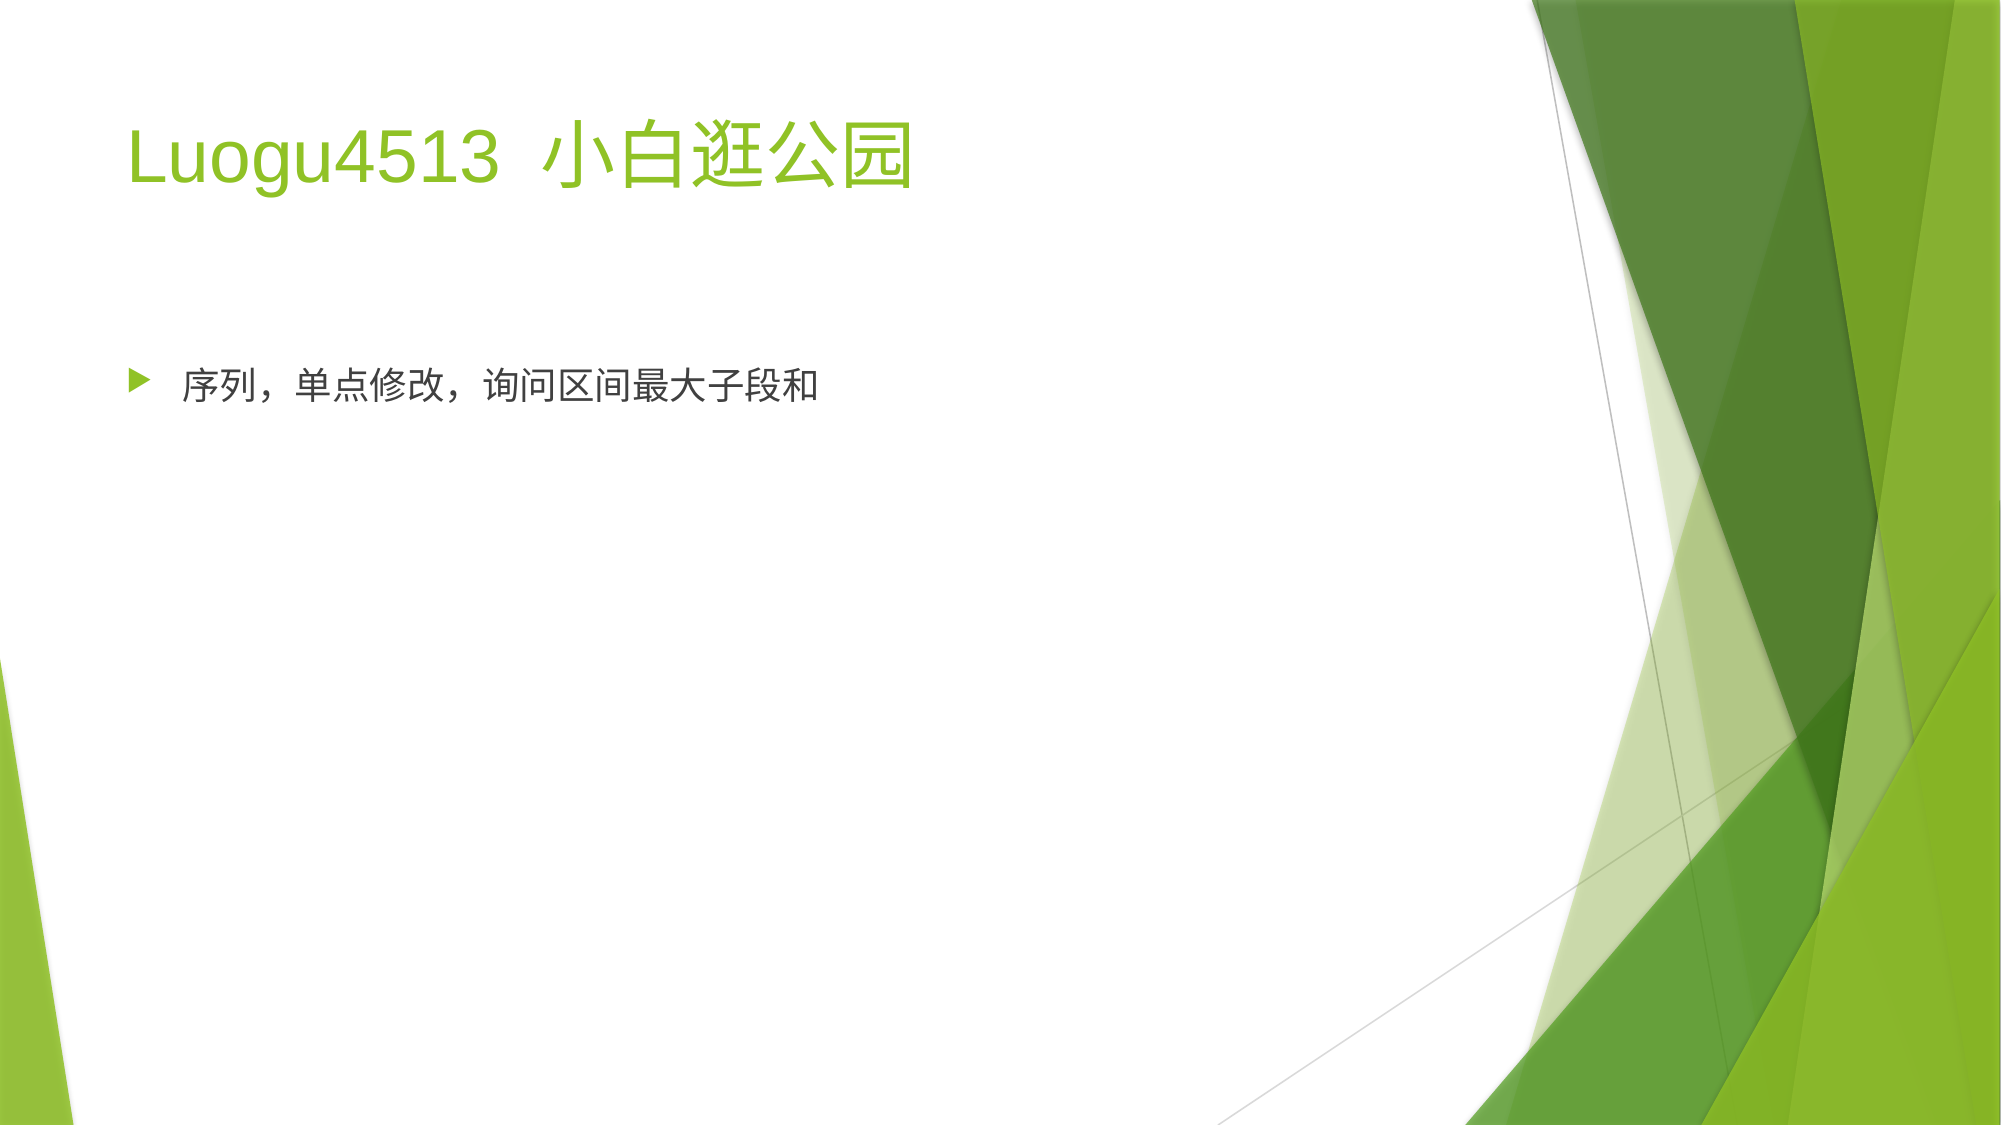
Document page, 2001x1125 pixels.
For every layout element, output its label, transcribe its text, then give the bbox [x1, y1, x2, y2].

list 序列，单点修改，询问区间最大子段和 [111, 354, 1522, 992]
title Luogu4513 小白逛公园 [111, 99, 1522, 317]
